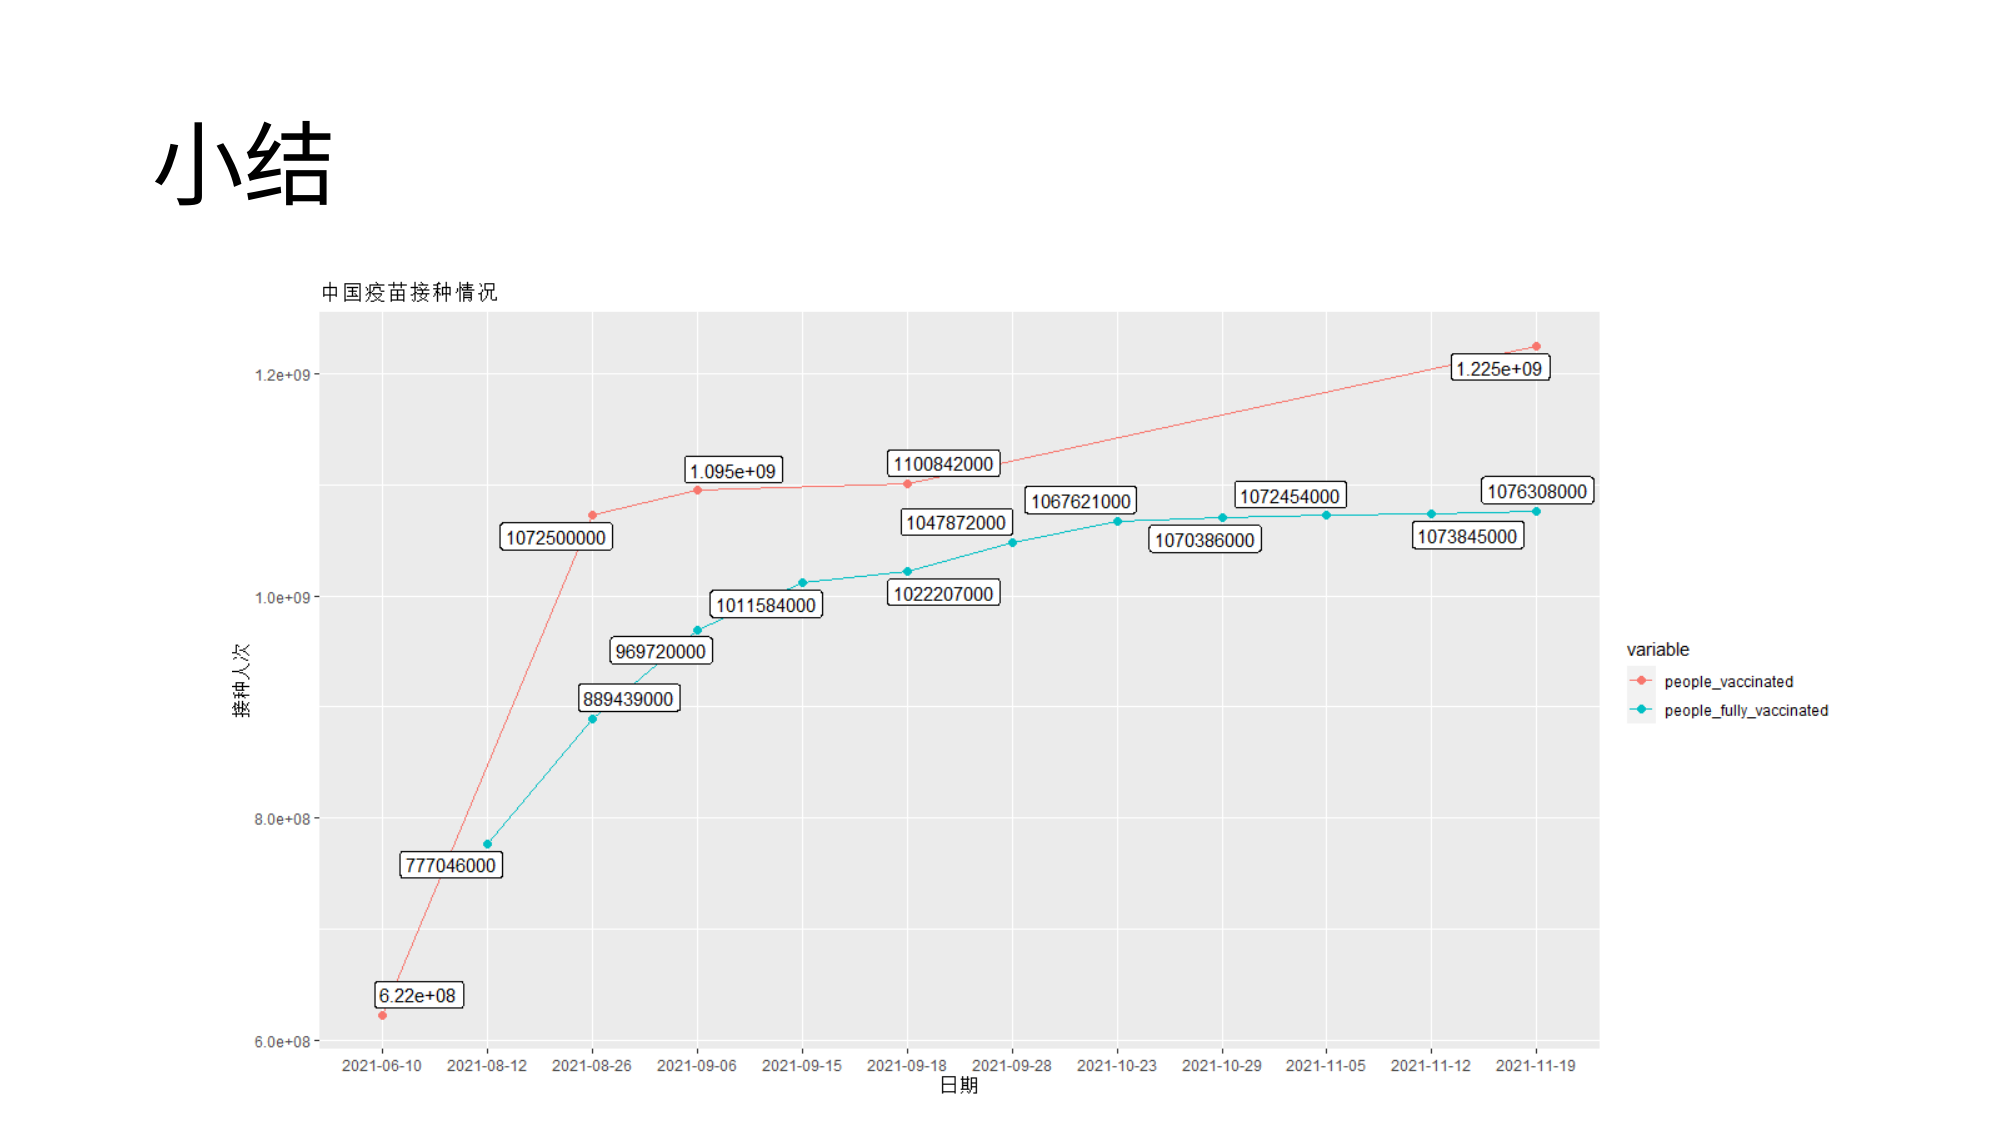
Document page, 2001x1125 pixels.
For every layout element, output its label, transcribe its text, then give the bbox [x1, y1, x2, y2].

picture [232, 277, 1841, 1105]
title 小结 [137, 59, 1863, 278]
